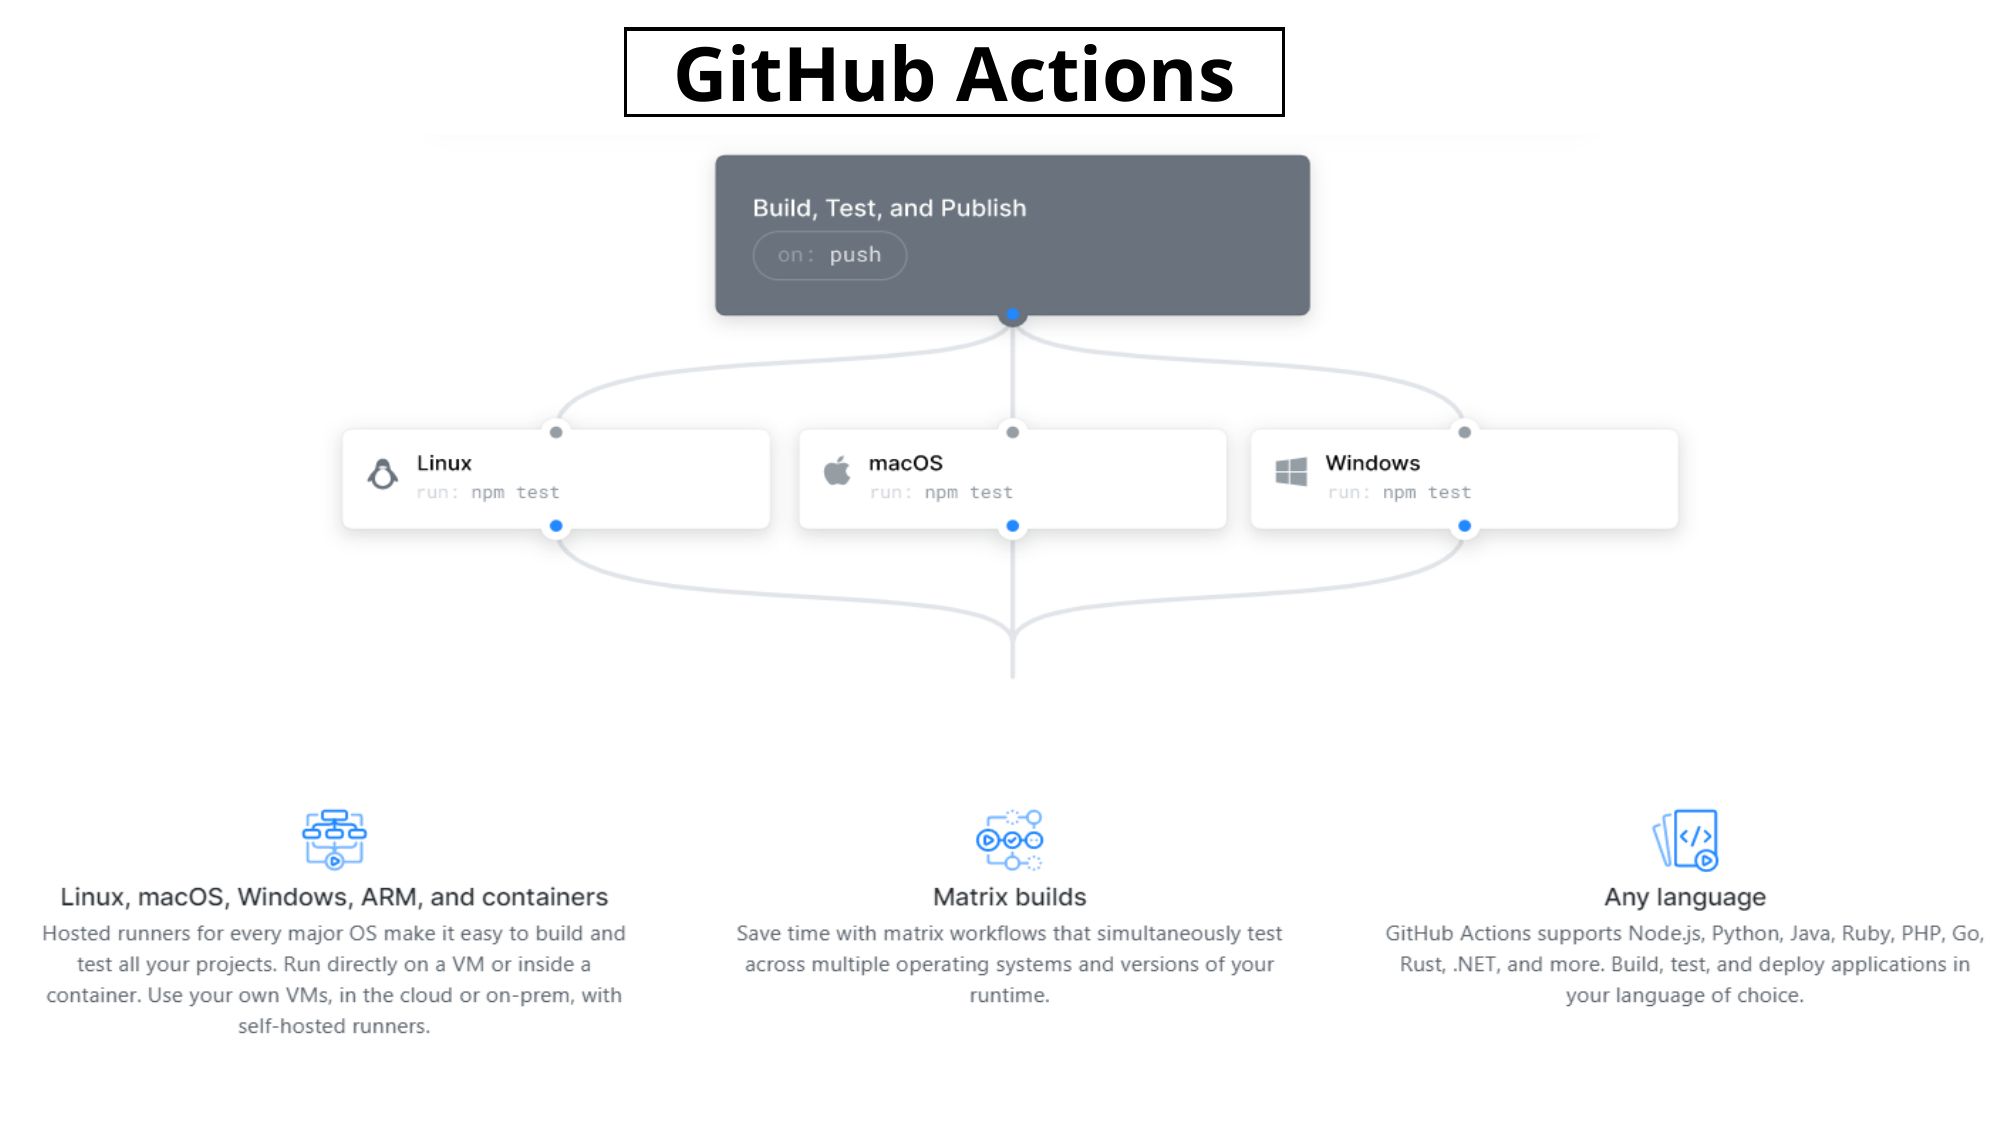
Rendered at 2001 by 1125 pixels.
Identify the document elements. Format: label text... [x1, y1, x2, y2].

picture [0, 134, 2000, 1045]
title GitHub Actions [92, 28, 1818, 126]
